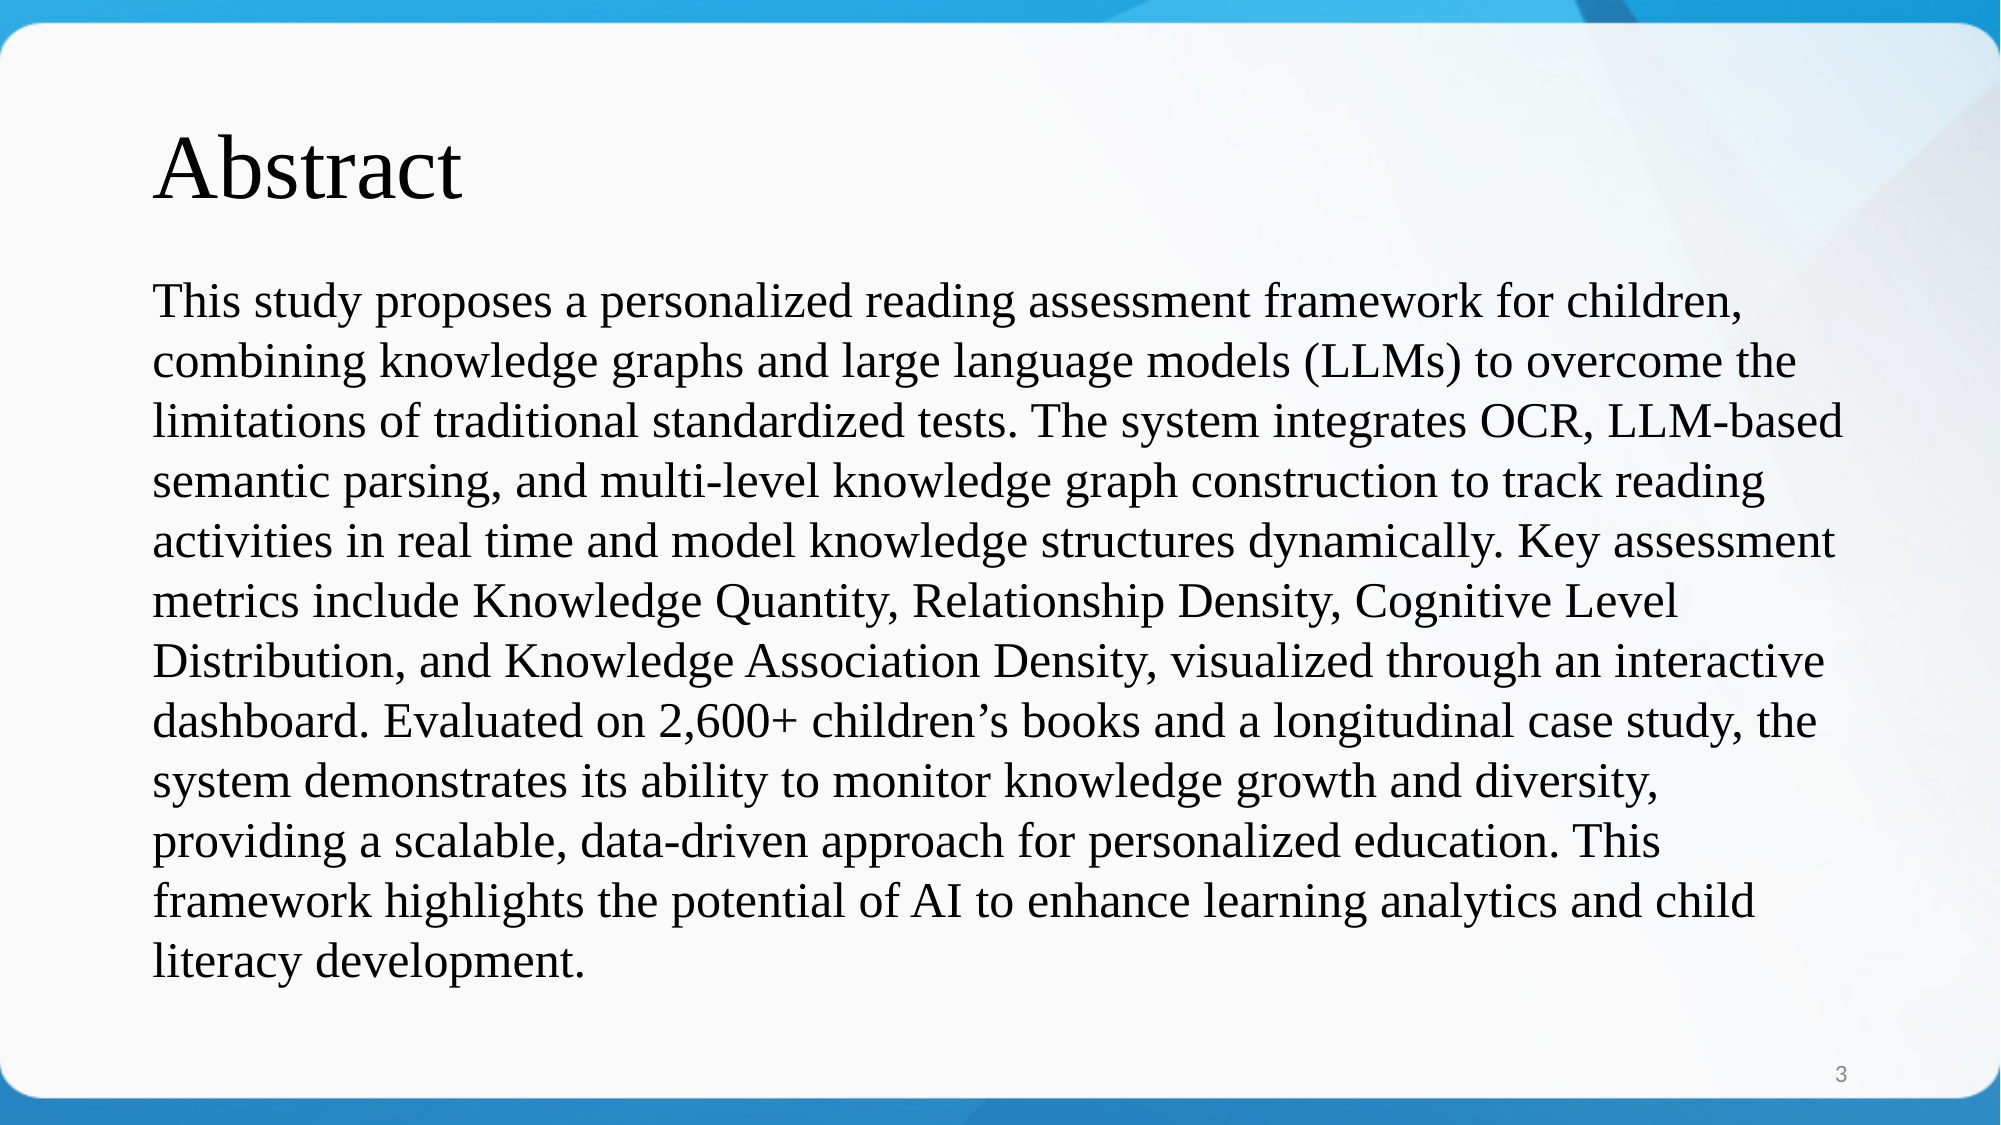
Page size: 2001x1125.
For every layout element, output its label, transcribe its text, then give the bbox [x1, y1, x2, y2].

slide_number 3 [1412, 1042, 1863, 1103]
list This study proposes a personalized reading assessment framework for children, combining knowledge graphs and large language models (LLMs) to overcome the limitations of traditional standardized tests. The system integrates OCR, LLM-based semantic parsing, and multi-level knowledge graph construction to track reading activities in real time and model knowledge structures dynamically. Key assessment metrics include Knowledge Quantity, Relationship Density, Cognitive Level Distribution, and Knowledge Association Density, visualized through an interactive dashboard. Evaluated on 2,600+ children’s books and a longitudinal case study, the system demonstrates its ability to monitor knowledge growth and diversity, providing a scalable, data-driven approach for personalized education. This framework highlights the potential of AI to enhance learning analytics and child literacy development. [137, 260, 1863, 1043]
title Abstract [137, 59, 1948, 278]
picture [0, 0, 2001, 1125]
